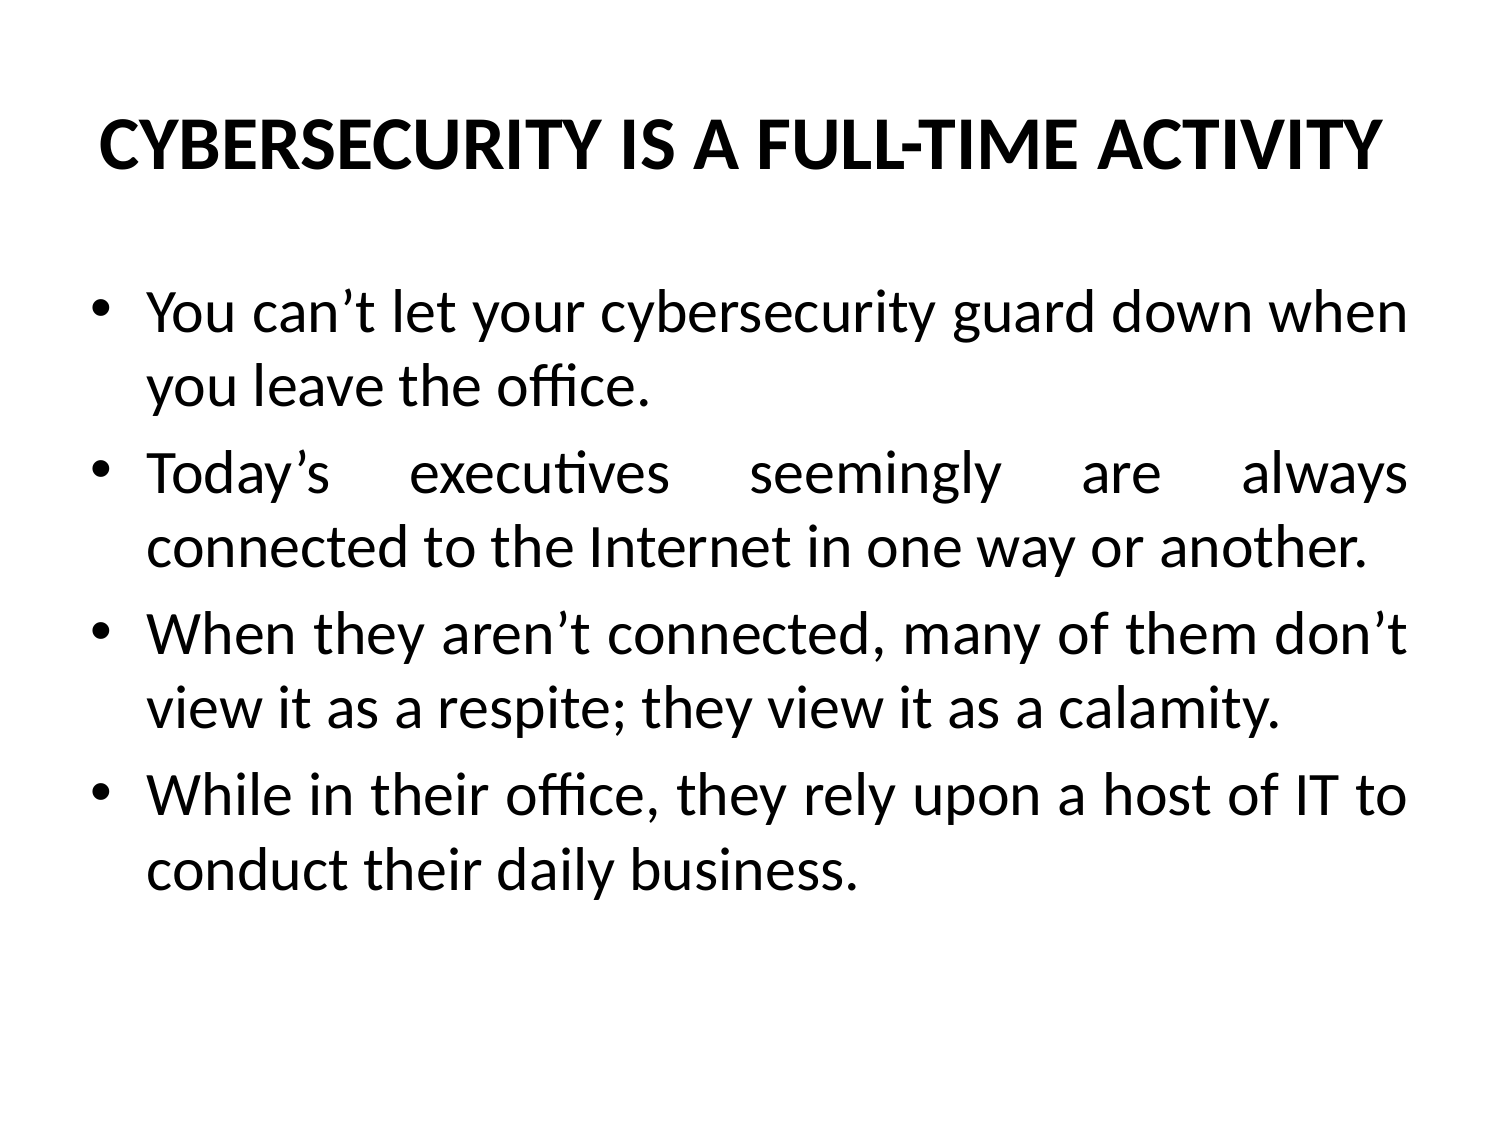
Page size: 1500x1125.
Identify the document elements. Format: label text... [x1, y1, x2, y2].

list You can’t let your cybersecurity guard down when you leave the office. Today’s executives seemingly are always connected to the Internet in one way or another. When they aren’t connected, many of them don’t view it as a respite; they view it as a calamity. While in their office, they rely upon a host of IT to conduct their daily business. [75, 262, 1425, 1005]
title CYBERSECURITY IS A FULL-TIME ACTIVITY [75, 45, 1425, 233]
